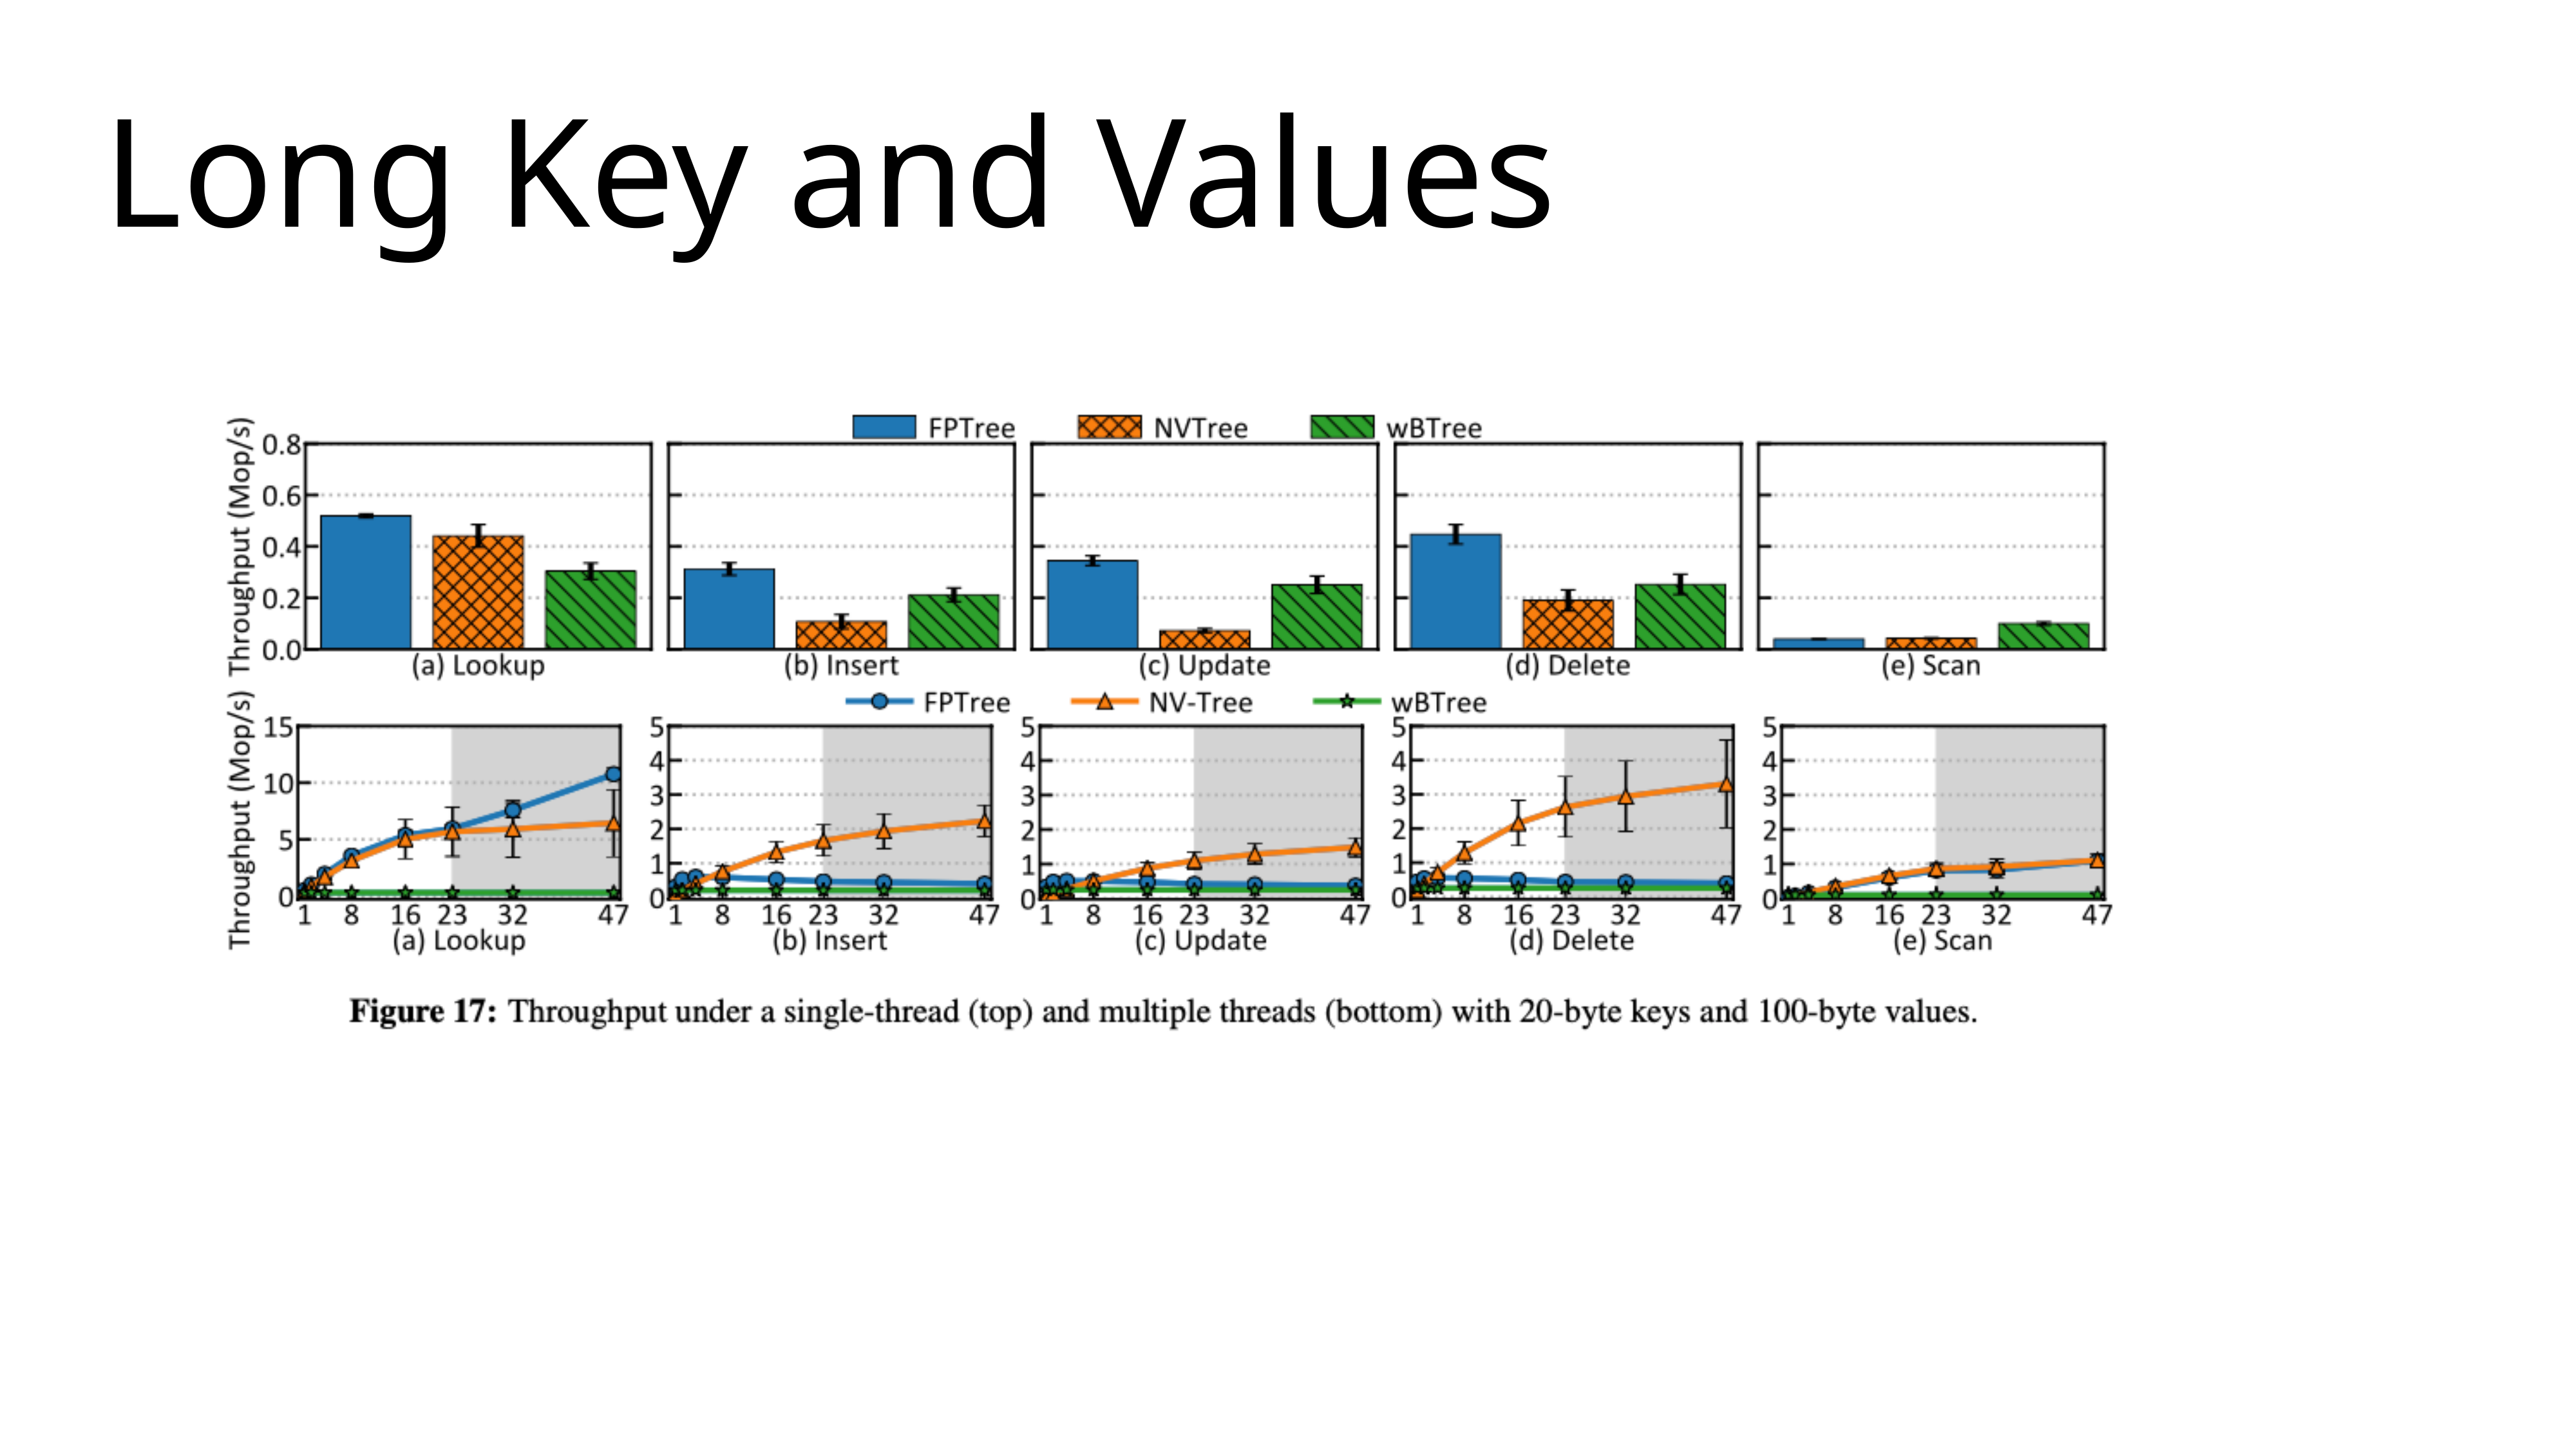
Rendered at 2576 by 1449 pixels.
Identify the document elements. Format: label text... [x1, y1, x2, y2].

picture [203, 395, 2126, 1054]
title Long Key and Values [98, 45, 2318, 288]
